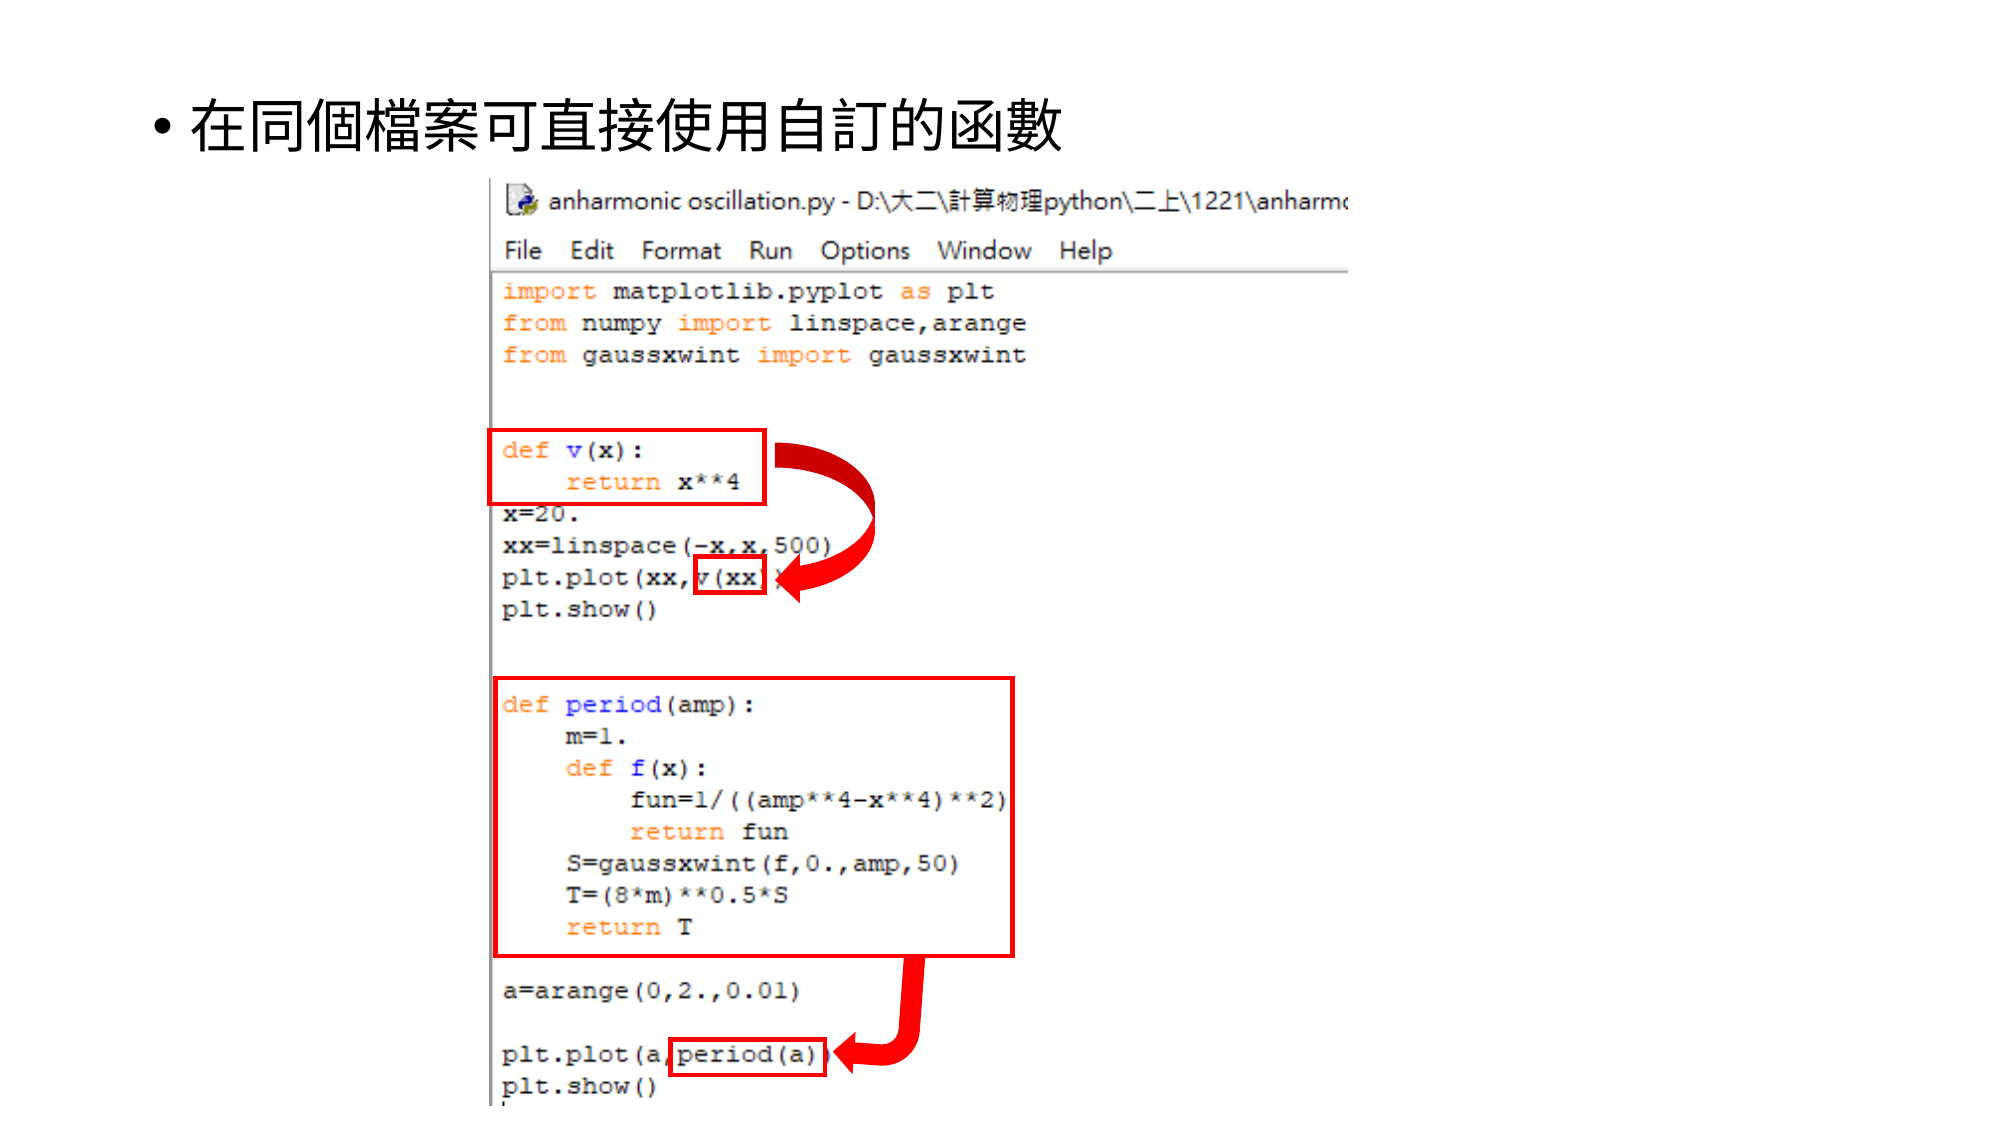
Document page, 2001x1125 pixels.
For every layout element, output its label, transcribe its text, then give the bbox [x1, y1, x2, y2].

list 在同個檔案可直接使用自訂的函數 [137, 89, 1863, 1014]
picture [489, 178, 1348, 1107]
